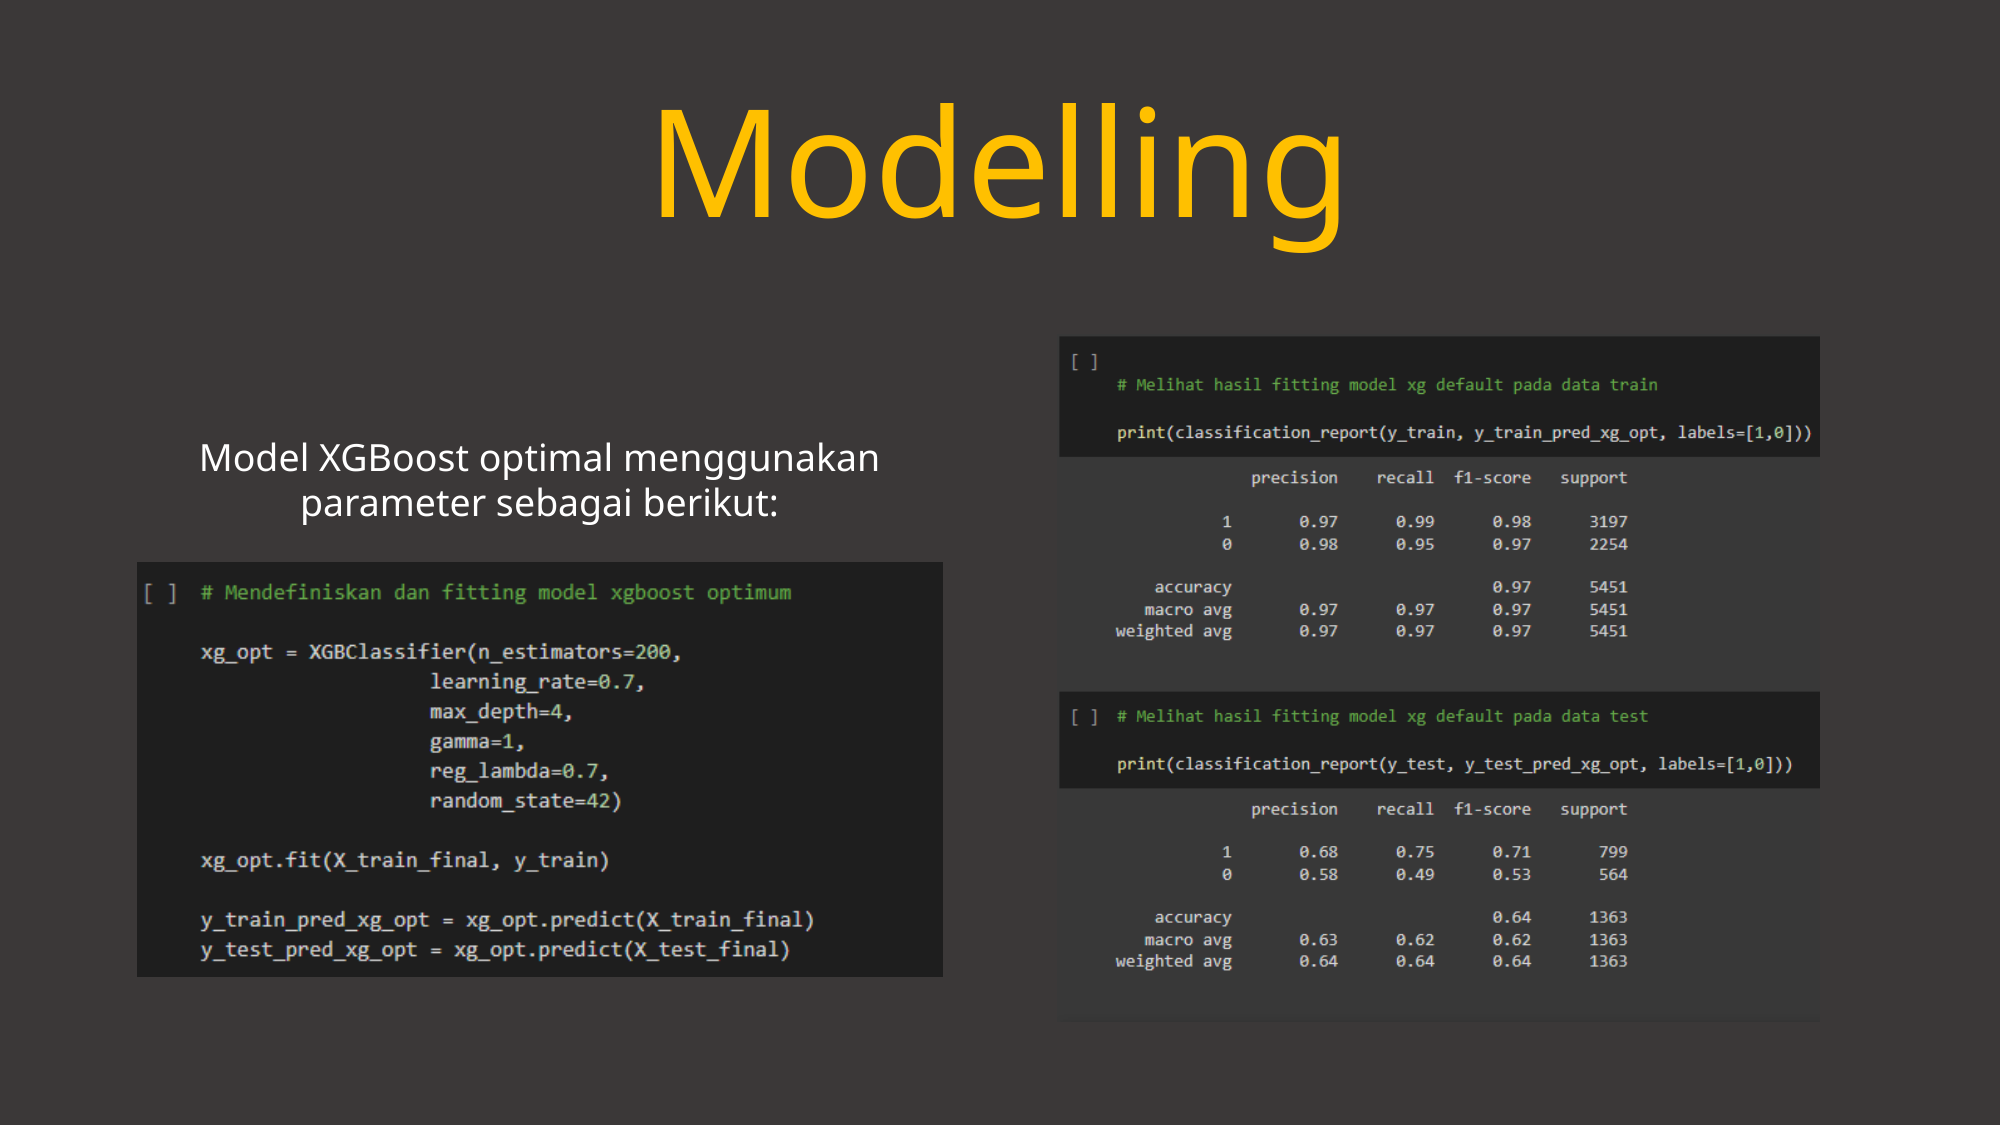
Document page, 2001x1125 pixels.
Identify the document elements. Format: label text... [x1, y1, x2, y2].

text_box Model XGBoost optimal menggunakan parameter sebagai berikut: [137, 426, 943, 562]
picture [137, 562, 943, 977]
picture [1057, 334, 1820, 1022]
title Modelling [137, 59, 1863, 278]
